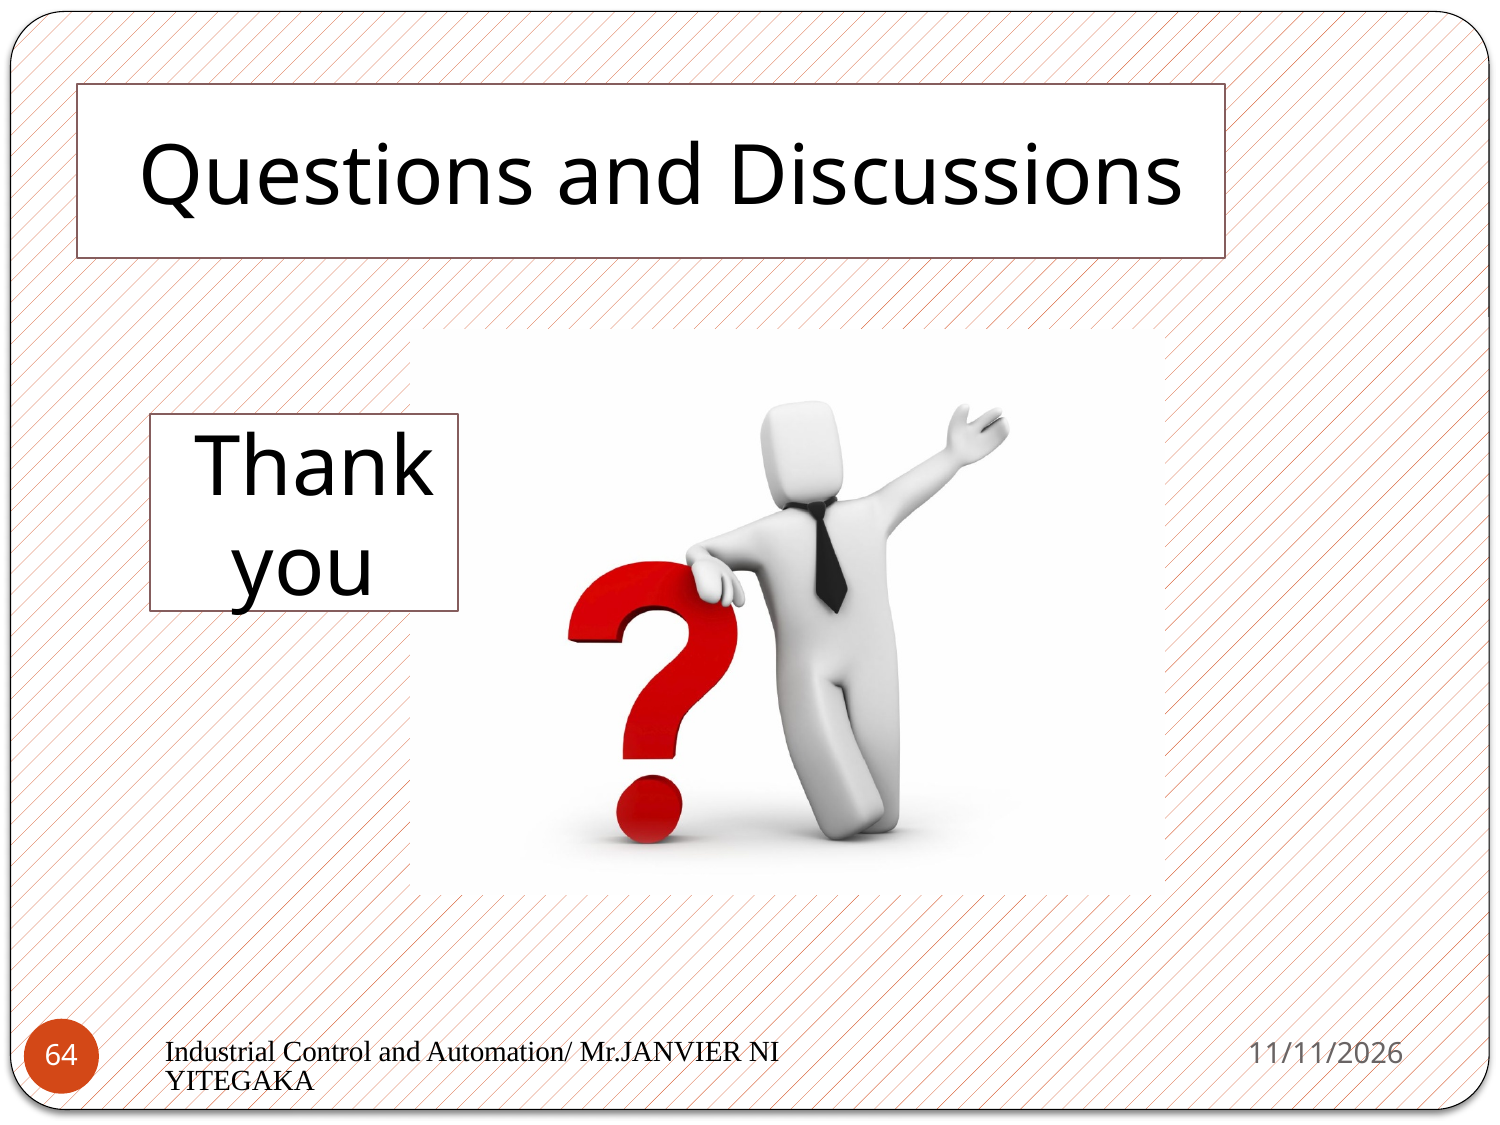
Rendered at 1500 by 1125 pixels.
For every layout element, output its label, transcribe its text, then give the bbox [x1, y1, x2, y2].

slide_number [1012, 1015, 1419, 1094]
footer Industrial Control and Automation/ Mr.JANVIER NIYITEGAKA [150, 1012, 800, 1088]
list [410, 329, 1165, 896]
text_box Questions and Discussions [76, 83, 1226, 259]
slide_number 64 [23, 1018, 99, 1094]
text_box Thank you [149, 413, 404, 612]
